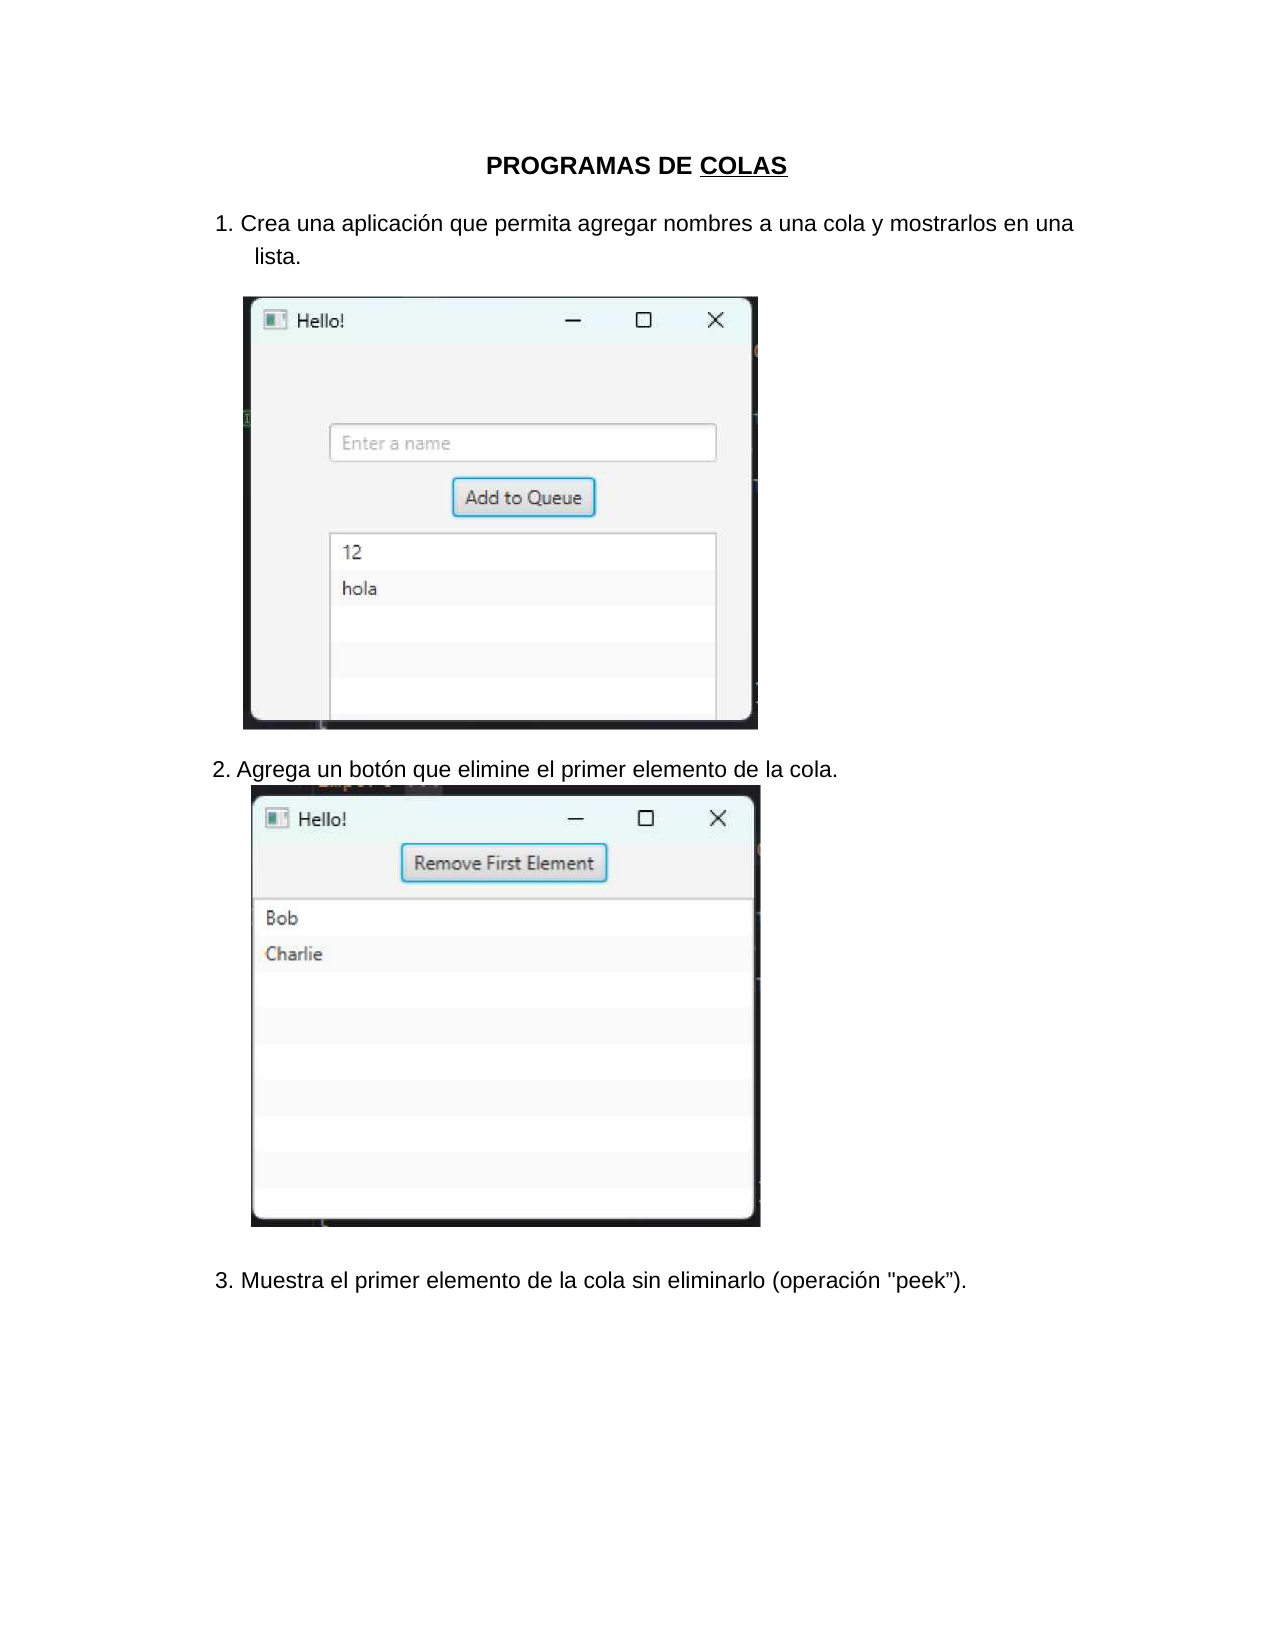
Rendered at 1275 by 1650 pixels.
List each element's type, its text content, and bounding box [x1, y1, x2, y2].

picture [251, 785, 761, 1227]
picture [243, 296, 759, 731]
text_box PROGRAMAS DE COLAS [485, 149, 790, 175]
text_box 3. Muestra el primer elemento de la cola sin eliminarlo (operación "peek”). [213, 1265, 1041, 1295]
text_box 2. Agrega un botón que elimine el primer elemento de la cola. [212, 754, 907, 784]
text_box 1. Crea una aplicación que permita agregar nombres a una cola y mostrarlos en una lista. [214, 203, 1099, 261]
